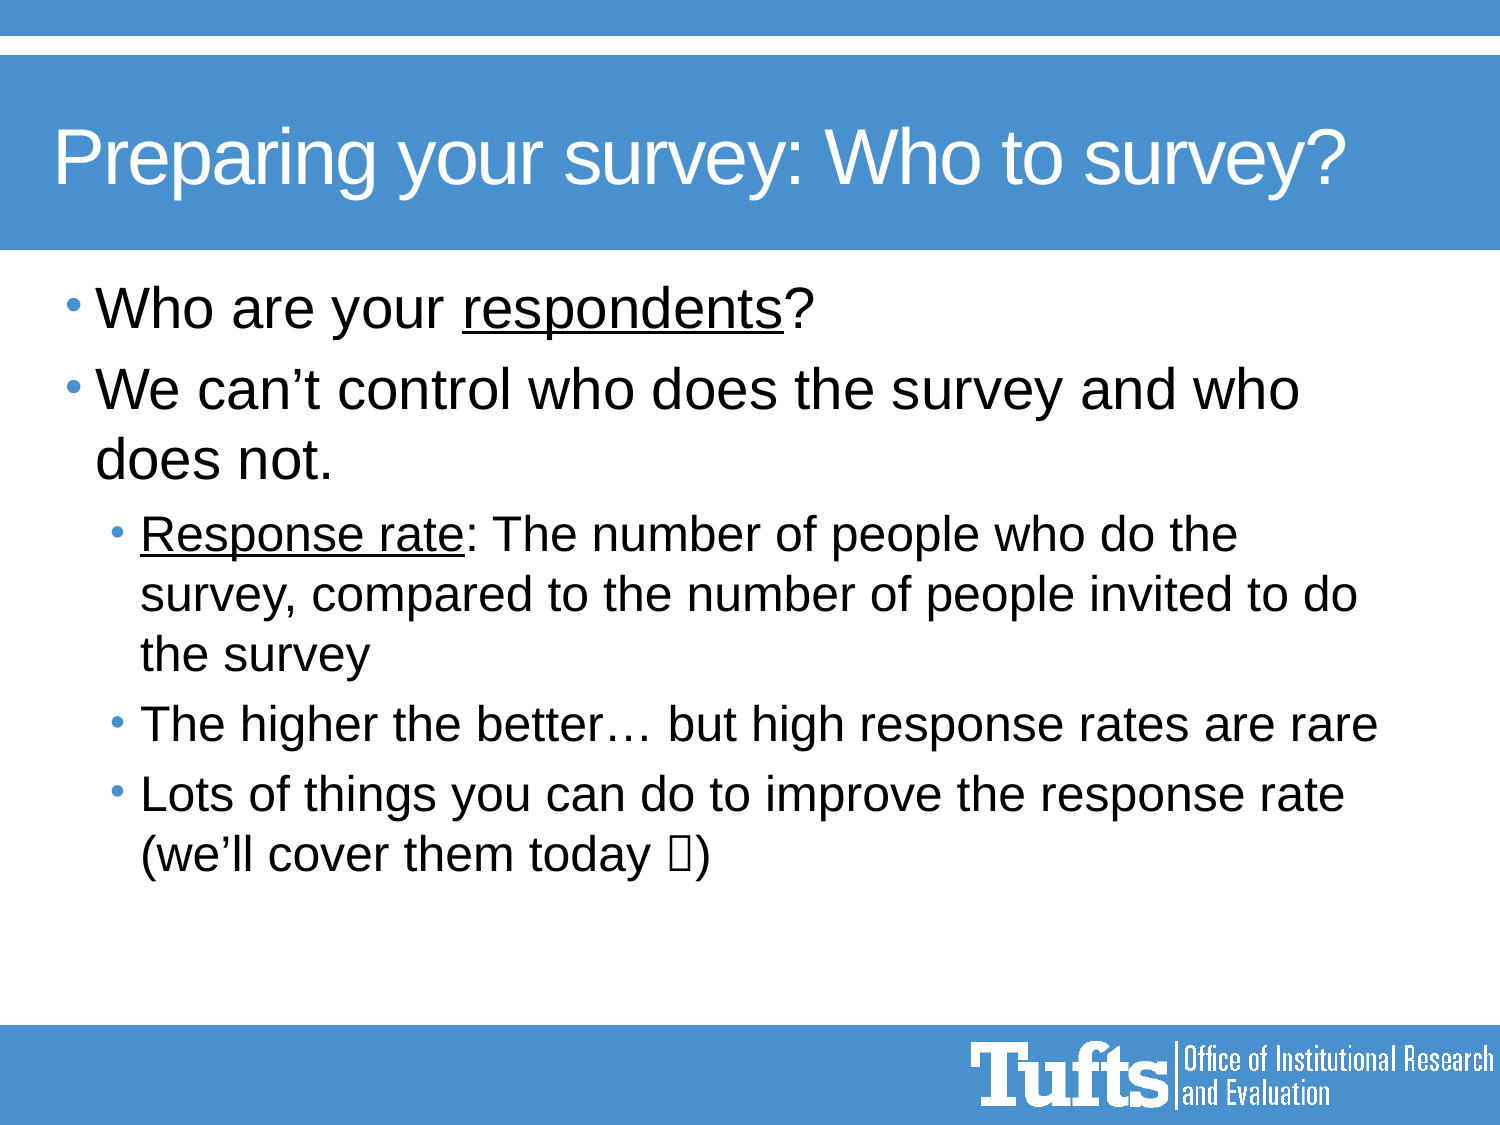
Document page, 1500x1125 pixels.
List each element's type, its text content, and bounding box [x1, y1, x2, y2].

picture [970, 1041, 1169, 1111]
picture [1181, 1039, 1500, 1111]
title Preparing your survey: Who to survey? [37, 71, 1425, 235]
list Who are your respondents? We can’t control who does the survey and who does not. Response rate: The number of people who do the survey, compared to the number of people invited to do the survey The higher the better… but high response rates are rare Lots of things you can do to improve the response rate (we’ll cover them today ) [50, 262, 1425, 1000]
